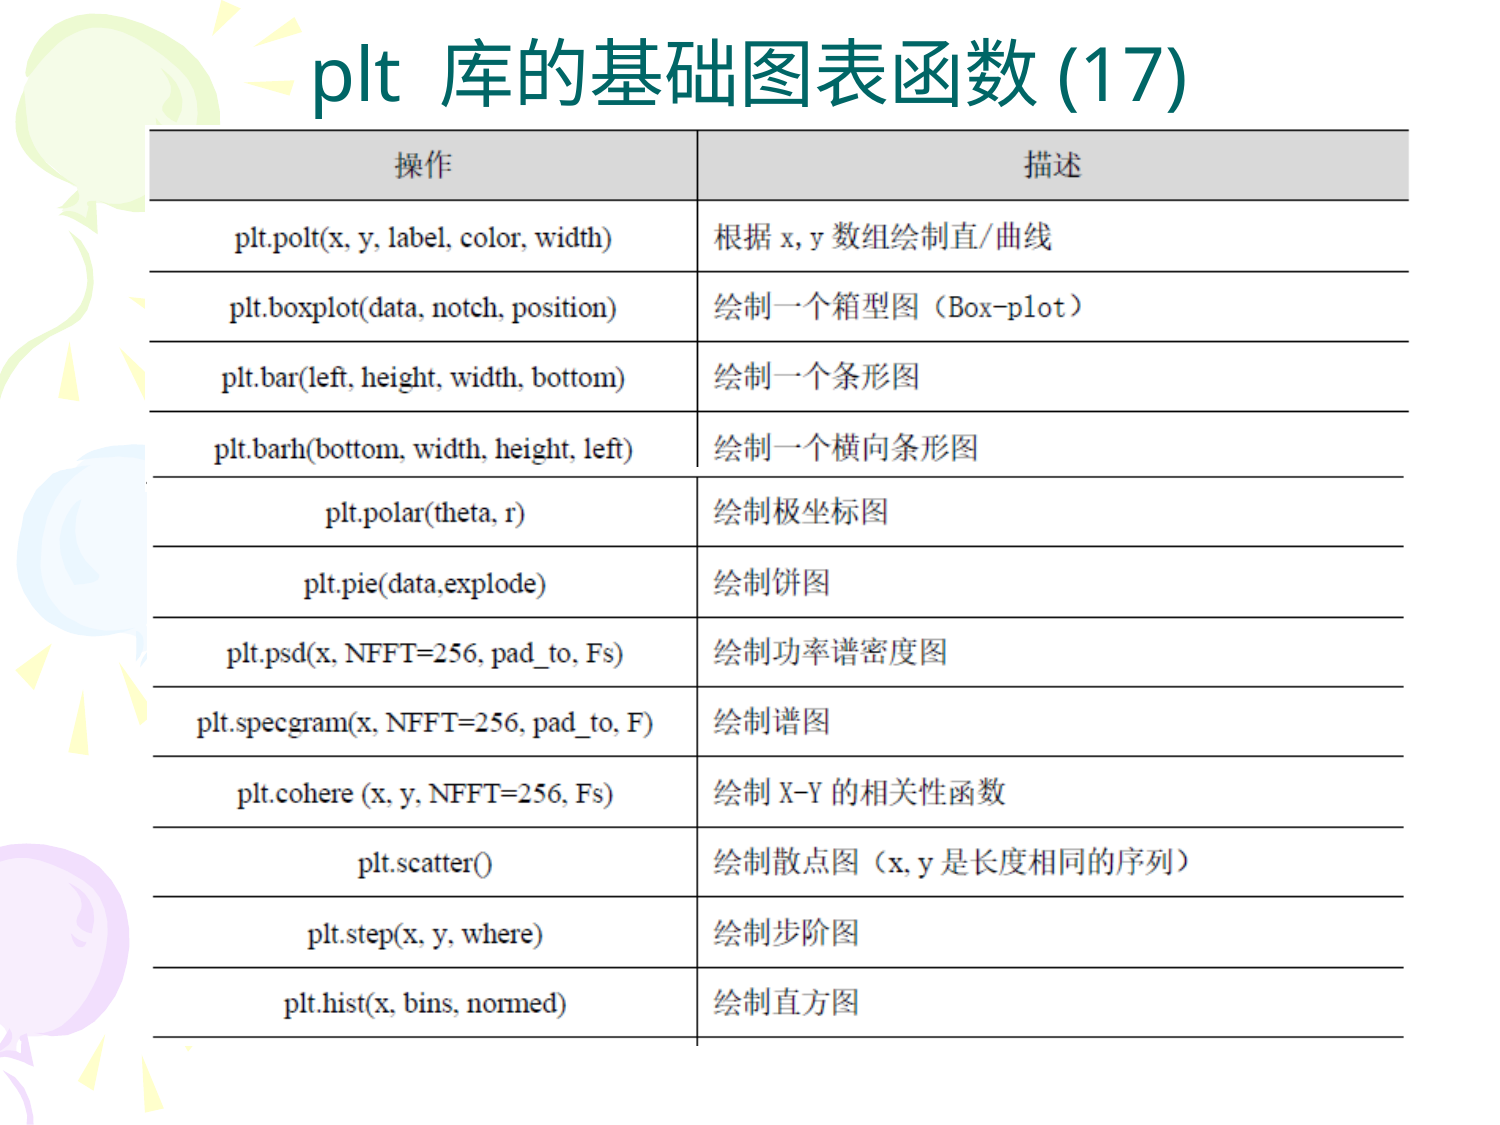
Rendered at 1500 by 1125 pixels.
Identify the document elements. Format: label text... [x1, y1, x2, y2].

picture [147, 467, 1415, 1047]
title plt 库的基础图表函数(17) [72, 16, 1426, 126]
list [145, 125, 1426, 492]
